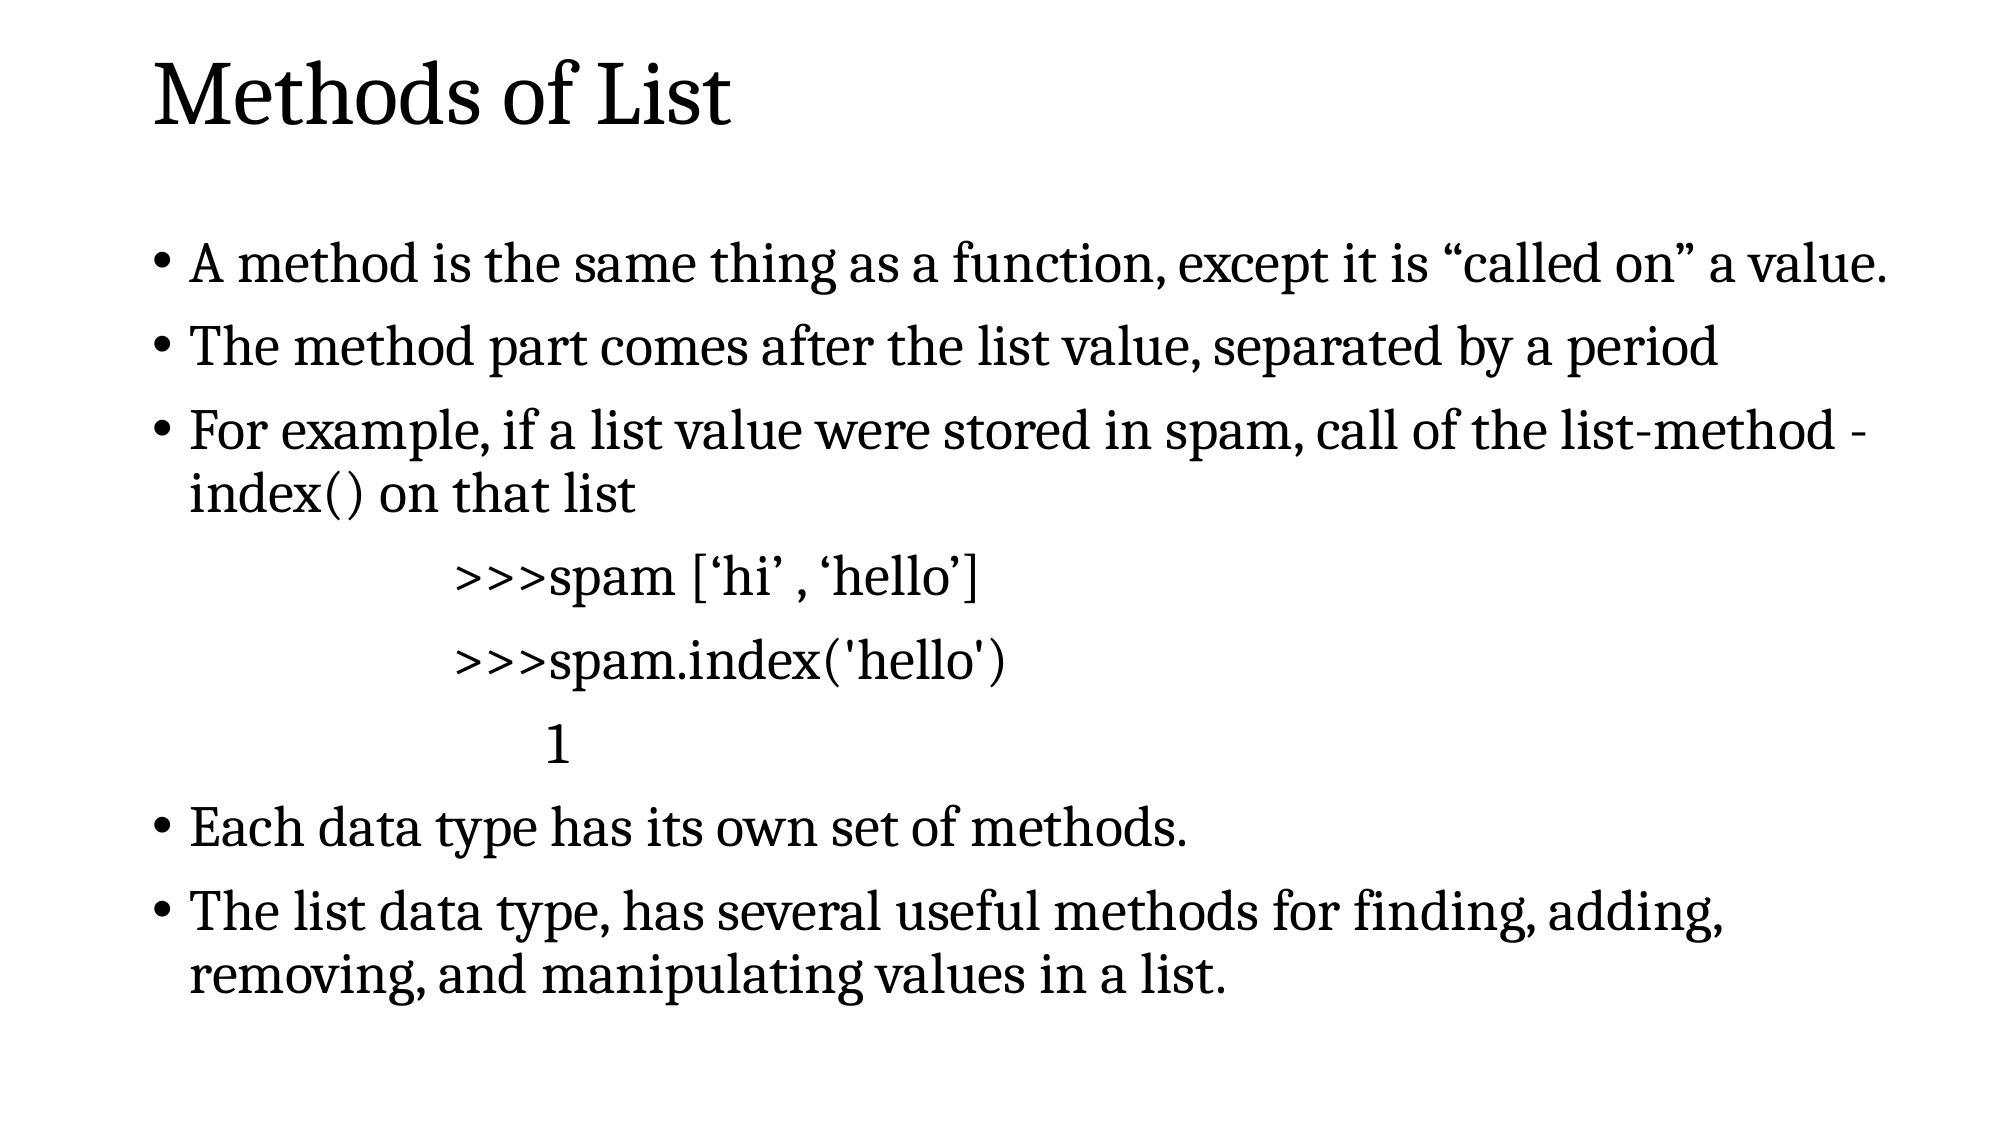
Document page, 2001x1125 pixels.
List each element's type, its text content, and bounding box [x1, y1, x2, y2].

title Methods of List [137, 18, 1863, 171]
list A method is the same thing as a function, except it is “called on” a value. The method part comes after the list value, separated by a period For example, if a list value were stored in spam, call of the list-method - index() on that list >>>spam [‘hi’ , ‘hello’] >>>spam.index('hello') 1 Each data type has its own set of methods. The list data type, has several useful methods for finding, adding, removing, and manipulating values in a list. [137, 224, 1949, 1023]
